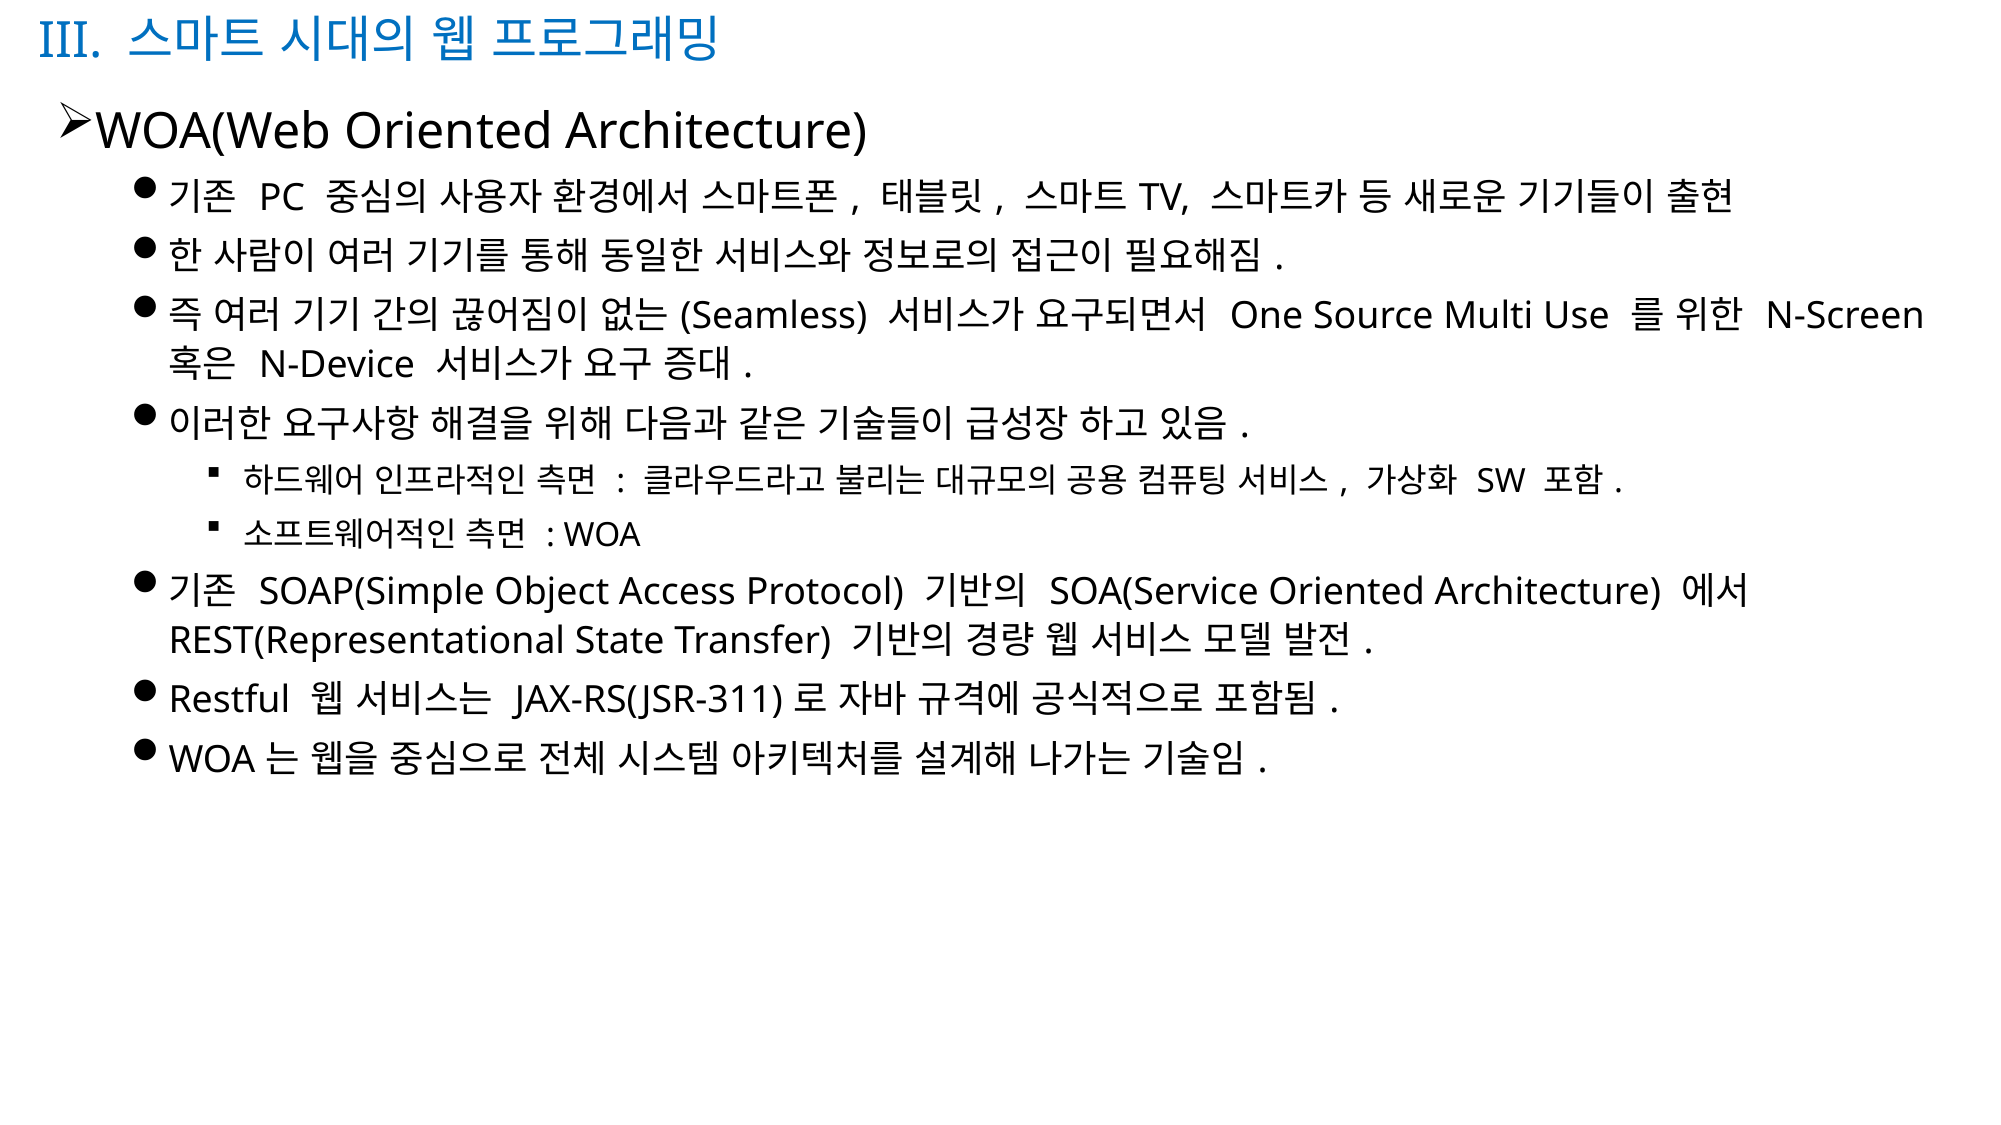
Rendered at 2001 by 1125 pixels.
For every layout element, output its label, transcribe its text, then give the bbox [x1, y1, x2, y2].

list WOA(Web Oriented Architecture) 기존 PC 중심의 사용자 환경에서 스마트폰, 태블릿, 스마트TV, 스마트카 등 새로운 기기들이 출현 한 사람이 여러 기기를 통해 동일한 서비스와 정보로의 접근이 필요해짐. 즉 여러 기기 간의 끊어짐이 없는(Seamless) 서비스가 요구되면서 One Source Multi Use 를 위한 N-Screen 혹은 N-Device 서비스가 요구 증대. 이러한 요구사항 해결을 위해 다음과 같은 기술들이 급성장 하고 있음. 하드웨어 인프라적인 측면 : 클라우드라고 불리는 대규모의 공용 컴퓨팅 서비스, 가상화 SW 포함. 소프트웨어적인 측면 : WOA 기존 SOAP(Simple Object Access Protocol) 기반의 SOA(Service Oriented Architecture) 에서 REST(Representational State Transfer) 기반의 경량 웹 서비스 모델 발전. Restful 웹 서비스는 JAX-RS(JSR-311)로 자바 규격에 공식적으로 포함됨. WOA는 웹을 중심으로 전체 시스템 아키텍처를 설계해 나가는 기술임. [41, 91, 1980, 978]
text_box III. 스마트 시대의 웹 프로그래밍 [23, 0, 737, 75]
